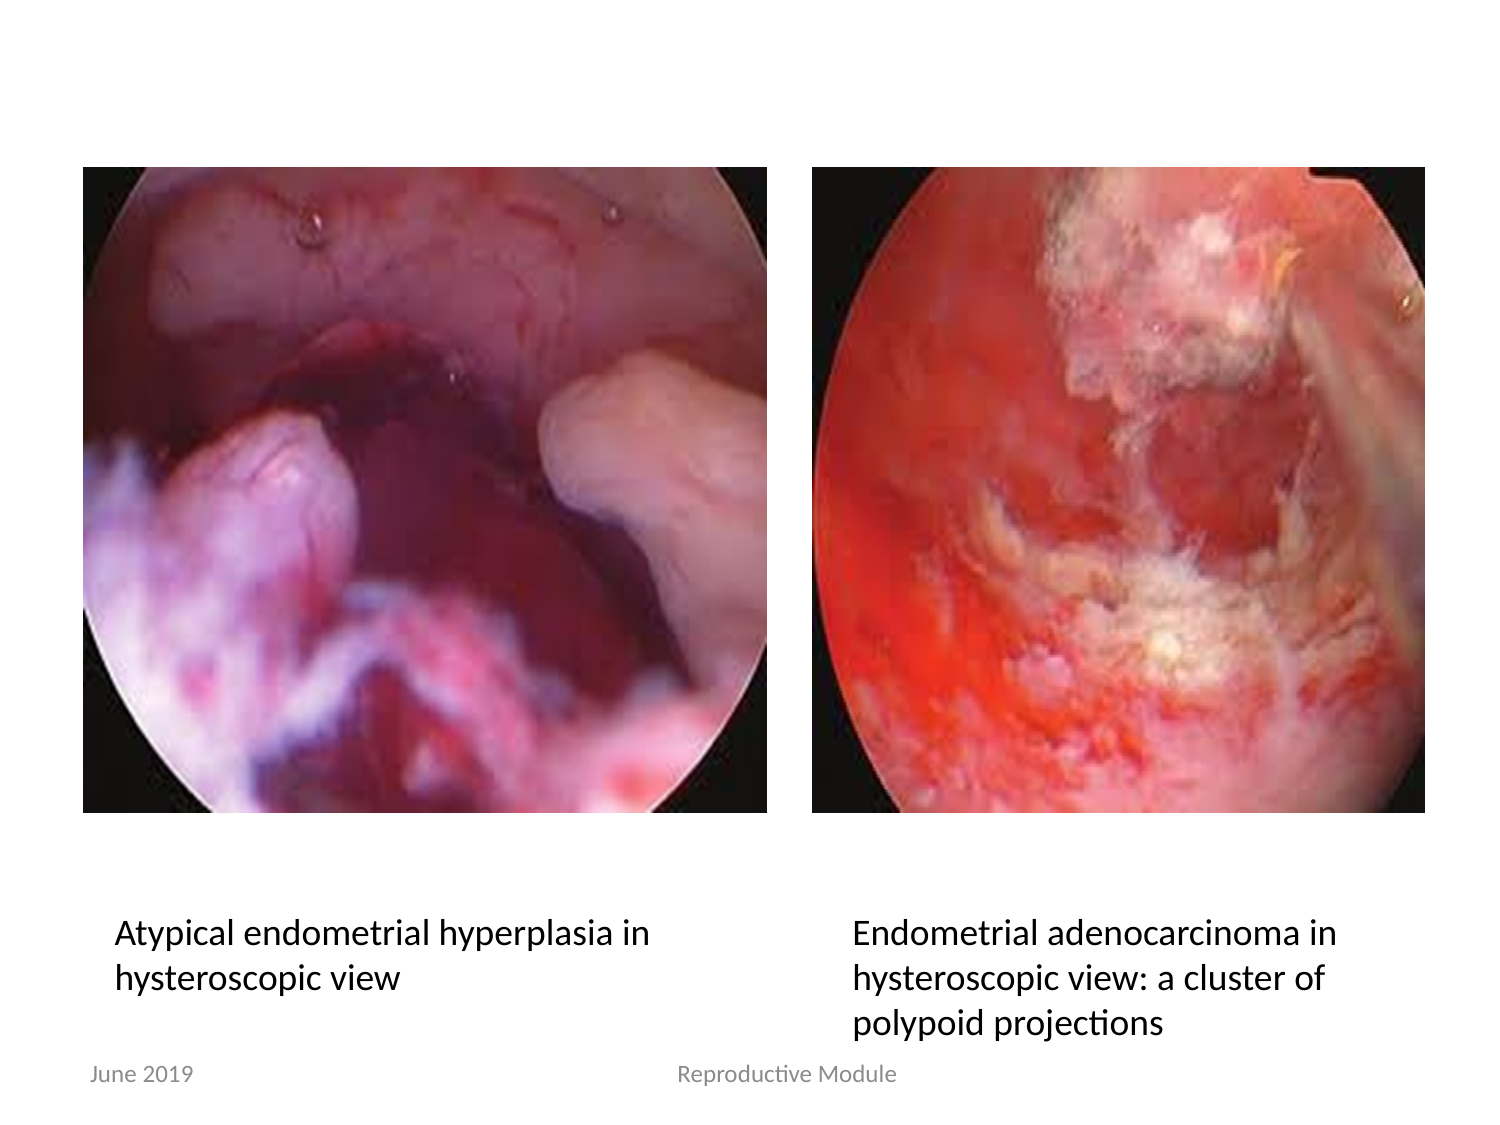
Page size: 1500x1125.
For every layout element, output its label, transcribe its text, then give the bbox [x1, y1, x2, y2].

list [83, 167, 767, 813]
picture [812, 167, 1426, 813]
text_box Endometrial adenocarcinoma in hysteroscopic view: a cluster of polypoid projections [837, 900, 1425, 1050]
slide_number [75, 1042, 425, 1103]
text_box Atypical endometrial hyperplasia in hysteroscopic view [99, 900, 766, 1005]
footer Reproductive Module [587, 1042, 988, 1103]
